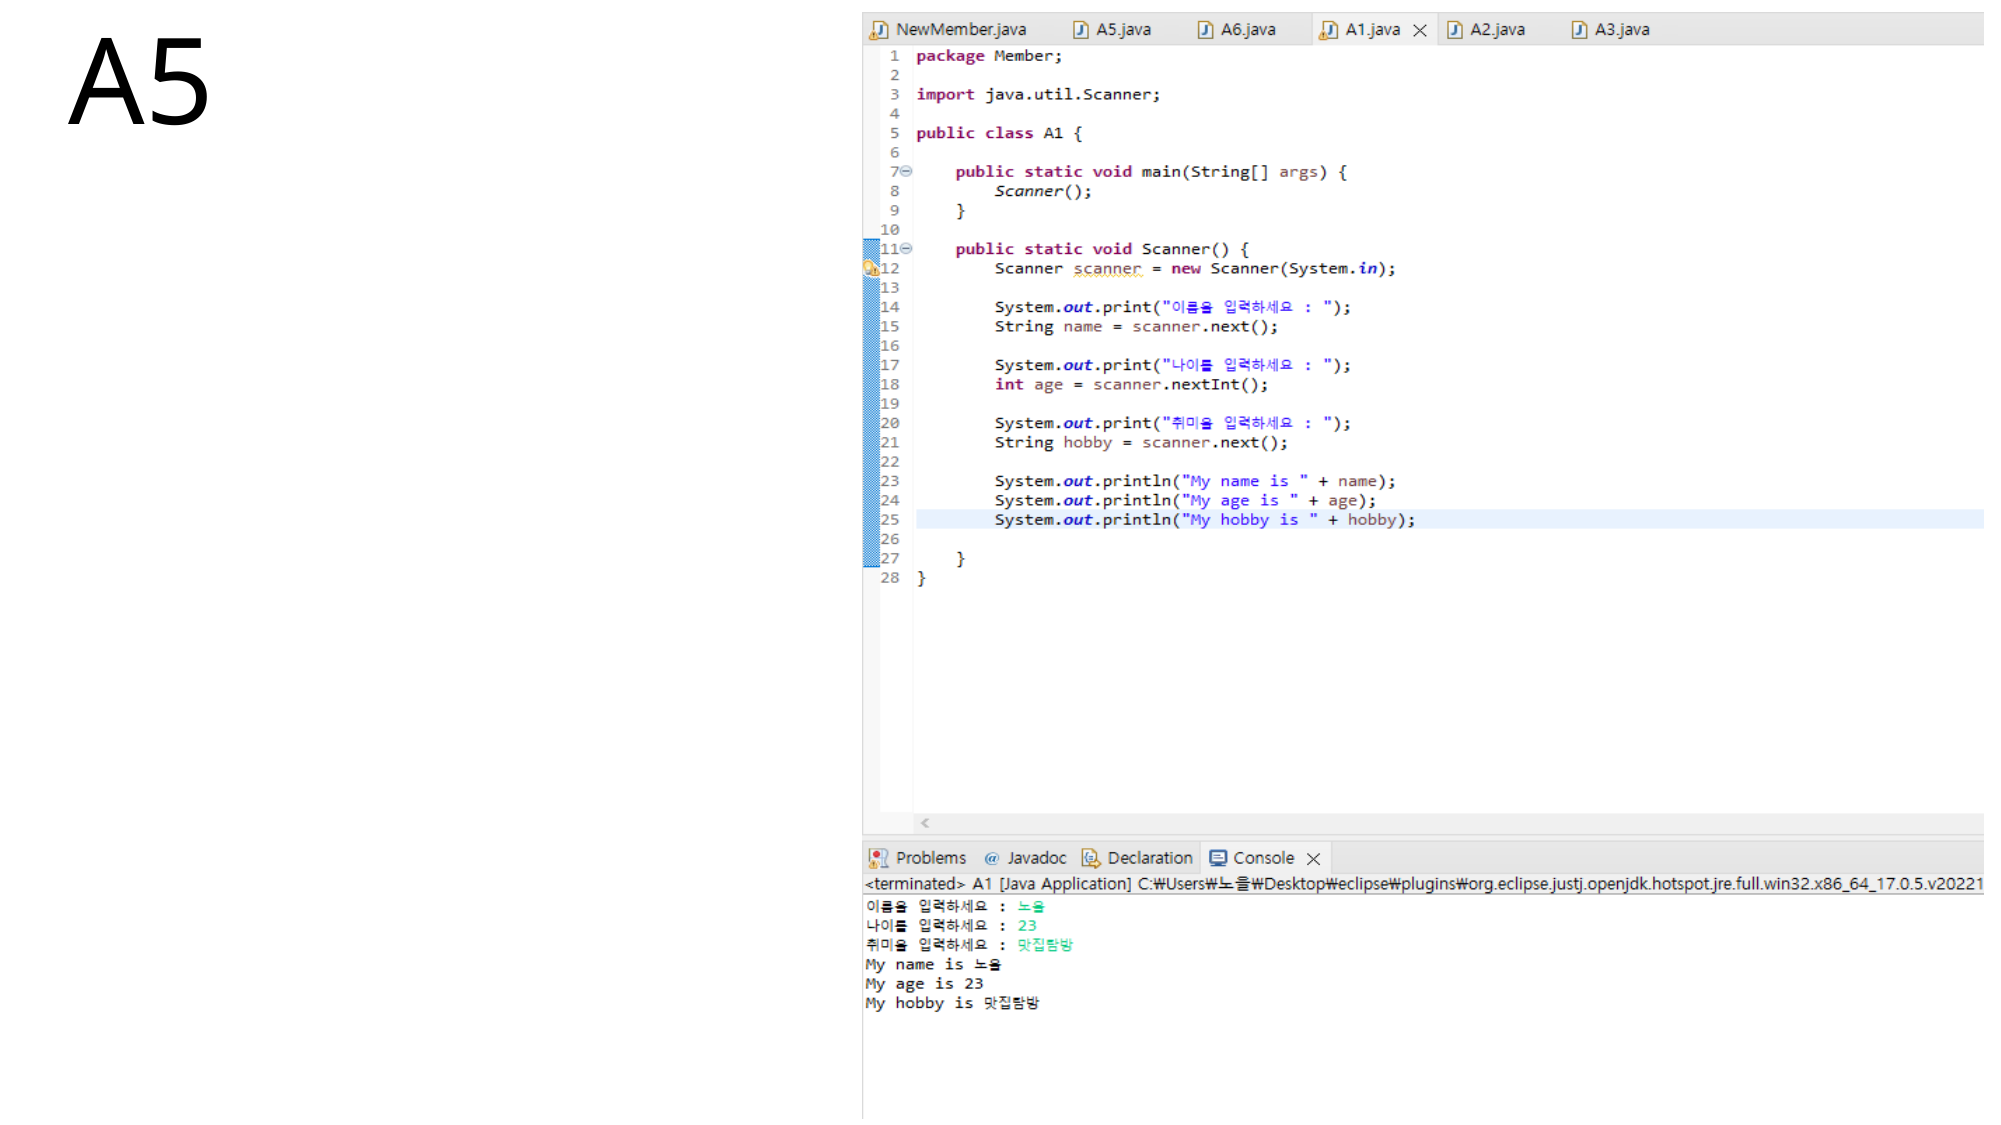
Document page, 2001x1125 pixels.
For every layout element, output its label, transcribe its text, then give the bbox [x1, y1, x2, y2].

picture [862, 12, 1984, 1119]
title A5 [11, 12, 271, 158]
